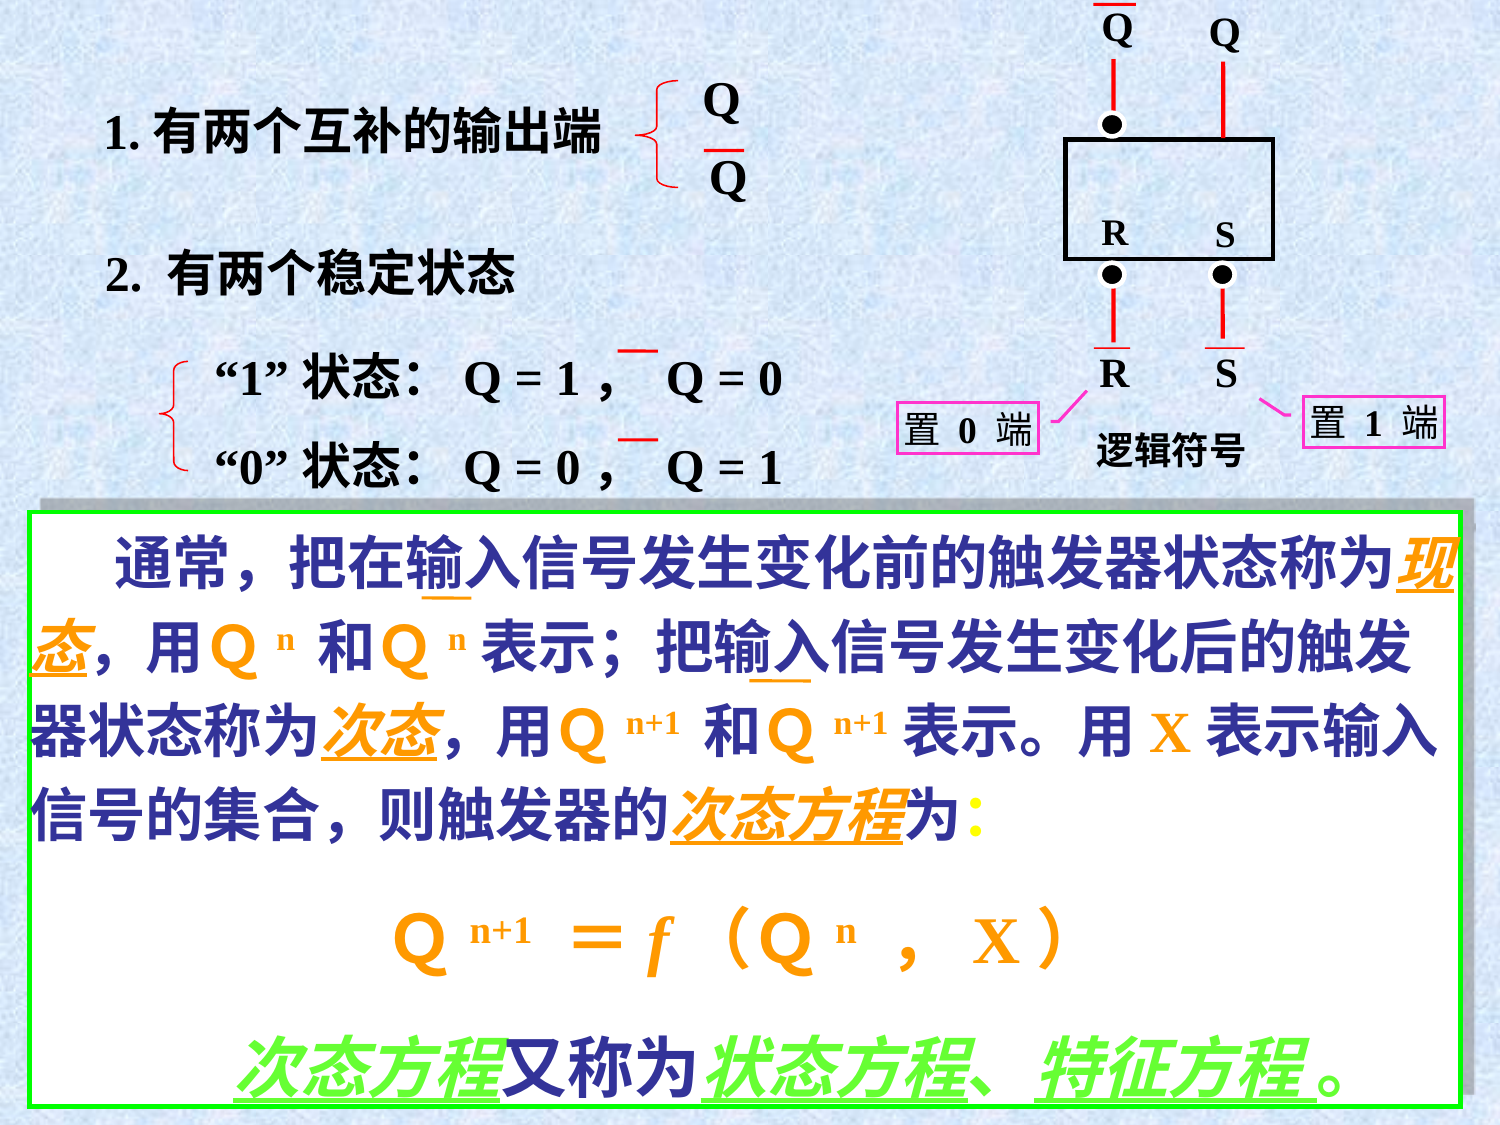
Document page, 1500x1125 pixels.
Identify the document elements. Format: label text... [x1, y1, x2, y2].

text_box 置 0 端 [897, 402, 1039, 454]
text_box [88, 59, 778, 213]
text_box 置 1 端 [1303, 396, 1445, 448]
text_box 2. 有两个稳定状态 [90, 234, 713, 310]
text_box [29, 511, 1461, 1125]
picture [0, 0, 1500, 1125]
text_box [1045, 0, 1299, 480]
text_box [159, 344, 806, 494]
